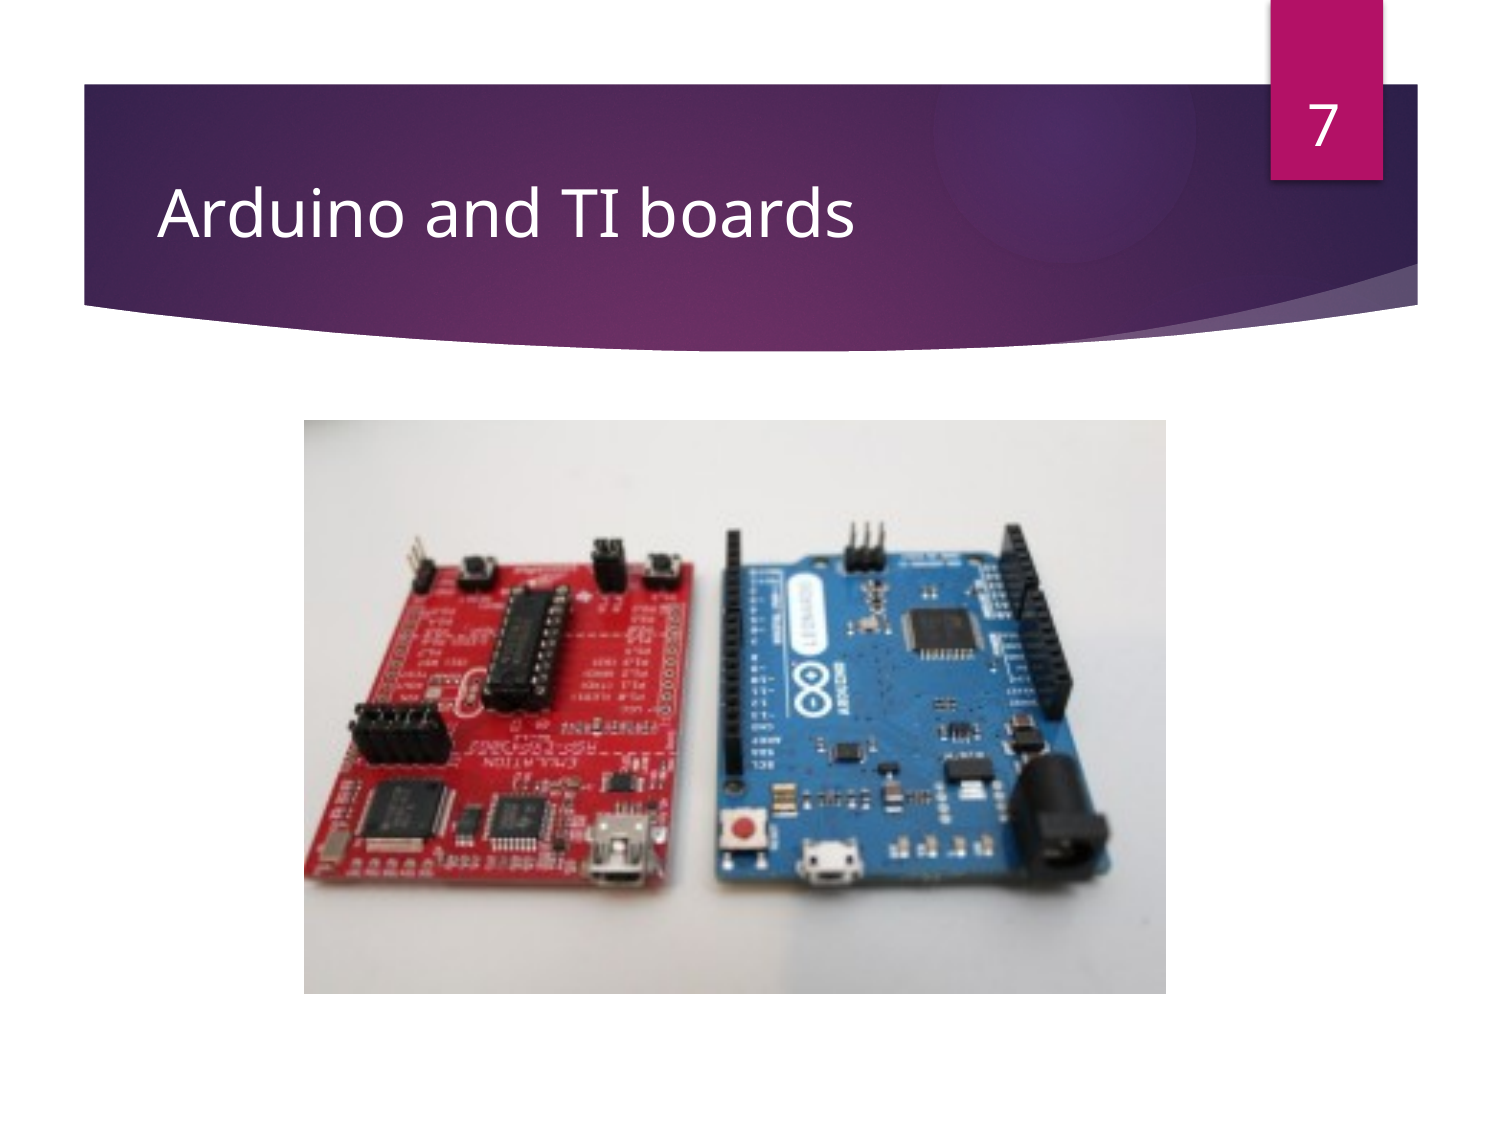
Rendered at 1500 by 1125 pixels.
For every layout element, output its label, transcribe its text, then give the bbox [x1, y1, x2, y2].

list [304, 419, 1166, 995]
slide_number 7 [1259, 48, 1390, 175]
title Arduino and TI boards [142, 152, 1183, 269]
